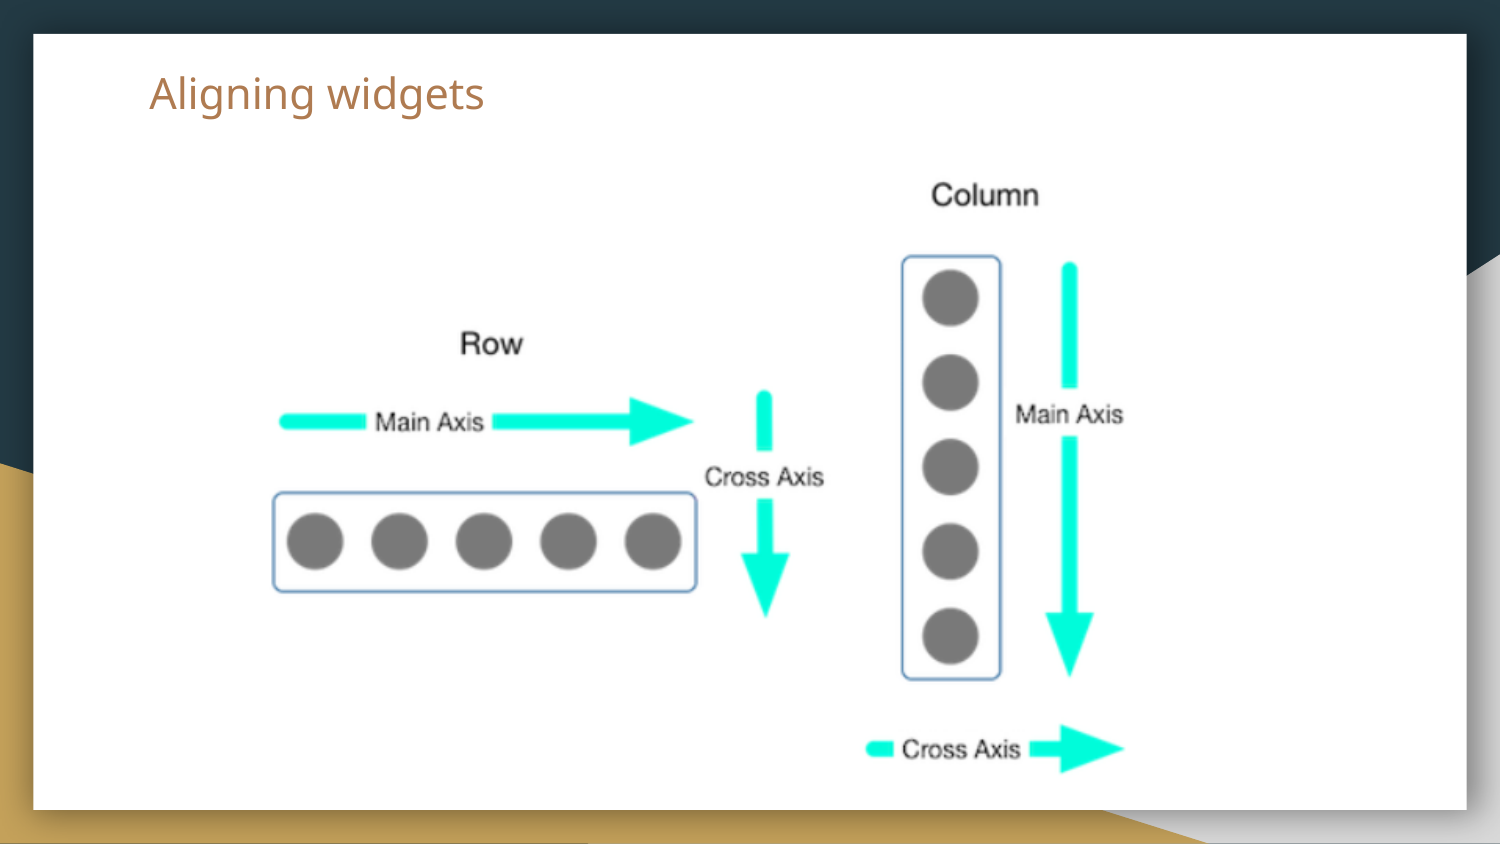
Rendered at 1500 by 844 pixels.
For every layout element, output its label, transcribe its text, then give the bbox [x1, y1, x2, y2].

title Aligning widgets [134, 51, 1366, 134]
picture [256, 162, 1190, 793]
